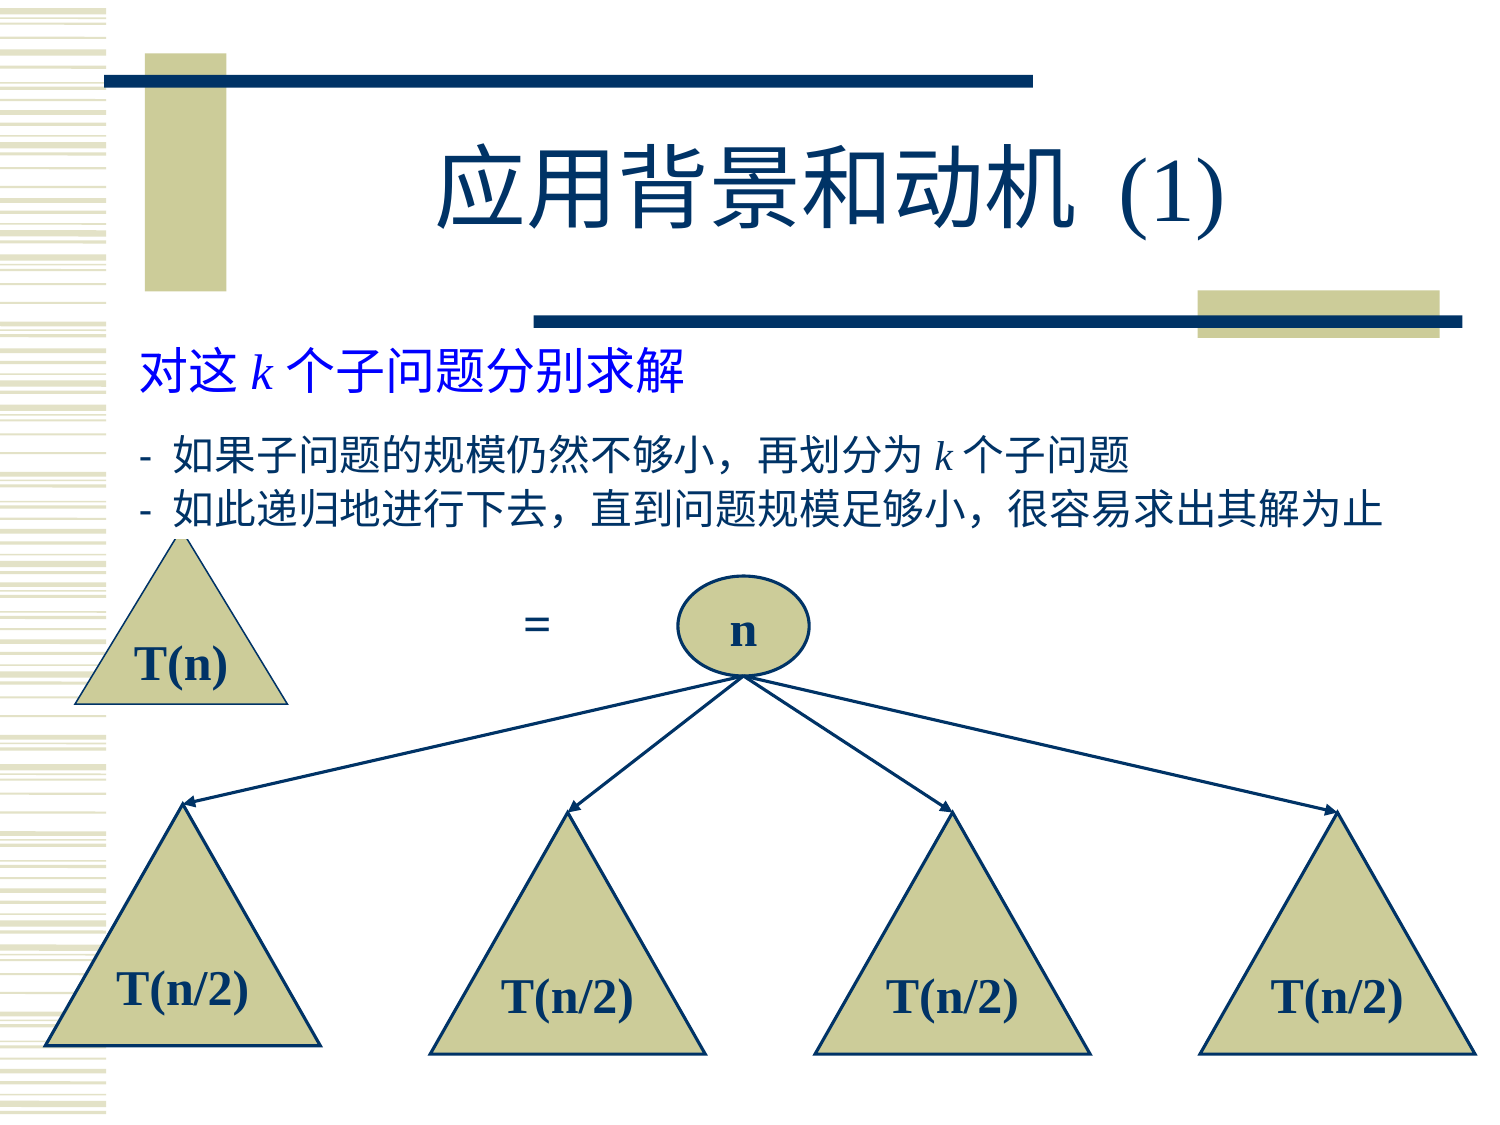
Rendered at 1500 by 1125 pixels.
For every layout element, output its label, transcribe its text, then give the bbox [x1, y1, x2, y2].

text_box T(n/2) [45, 808, 321, 1046]
text_box T(n/2) [430, 816, 706, 1055]
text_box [567, 677, 741, 812]
text_box T(n) [74, 539, 270, 705]
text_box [743, 677, 953, 812]
text_box T(n/2) [1200, 815, 1476, 1055]
text_box = [450, 584, 625, 659]
list 将要求解的较大规模的问题分割成k个更小规模的子问题。 [111, 337, 1451, 943]
title 应用背景和动机 (1) [224, 99, 1436, 288]
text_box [954, 677, 1338, 812]
text_box n [677, 576, 810, 674]
text_box T(n/2) [815, 819, 1091, 1055]
text_box 对这k个子问题分别求解 - 如果子问题的规模仍然不够小，再划分为k个子问题 - 如此递归地进行下去，直到问题规模足够小，很容易求出其解为止 [123, 338, 1449, 539]
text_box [182, 677, 565, 803]
